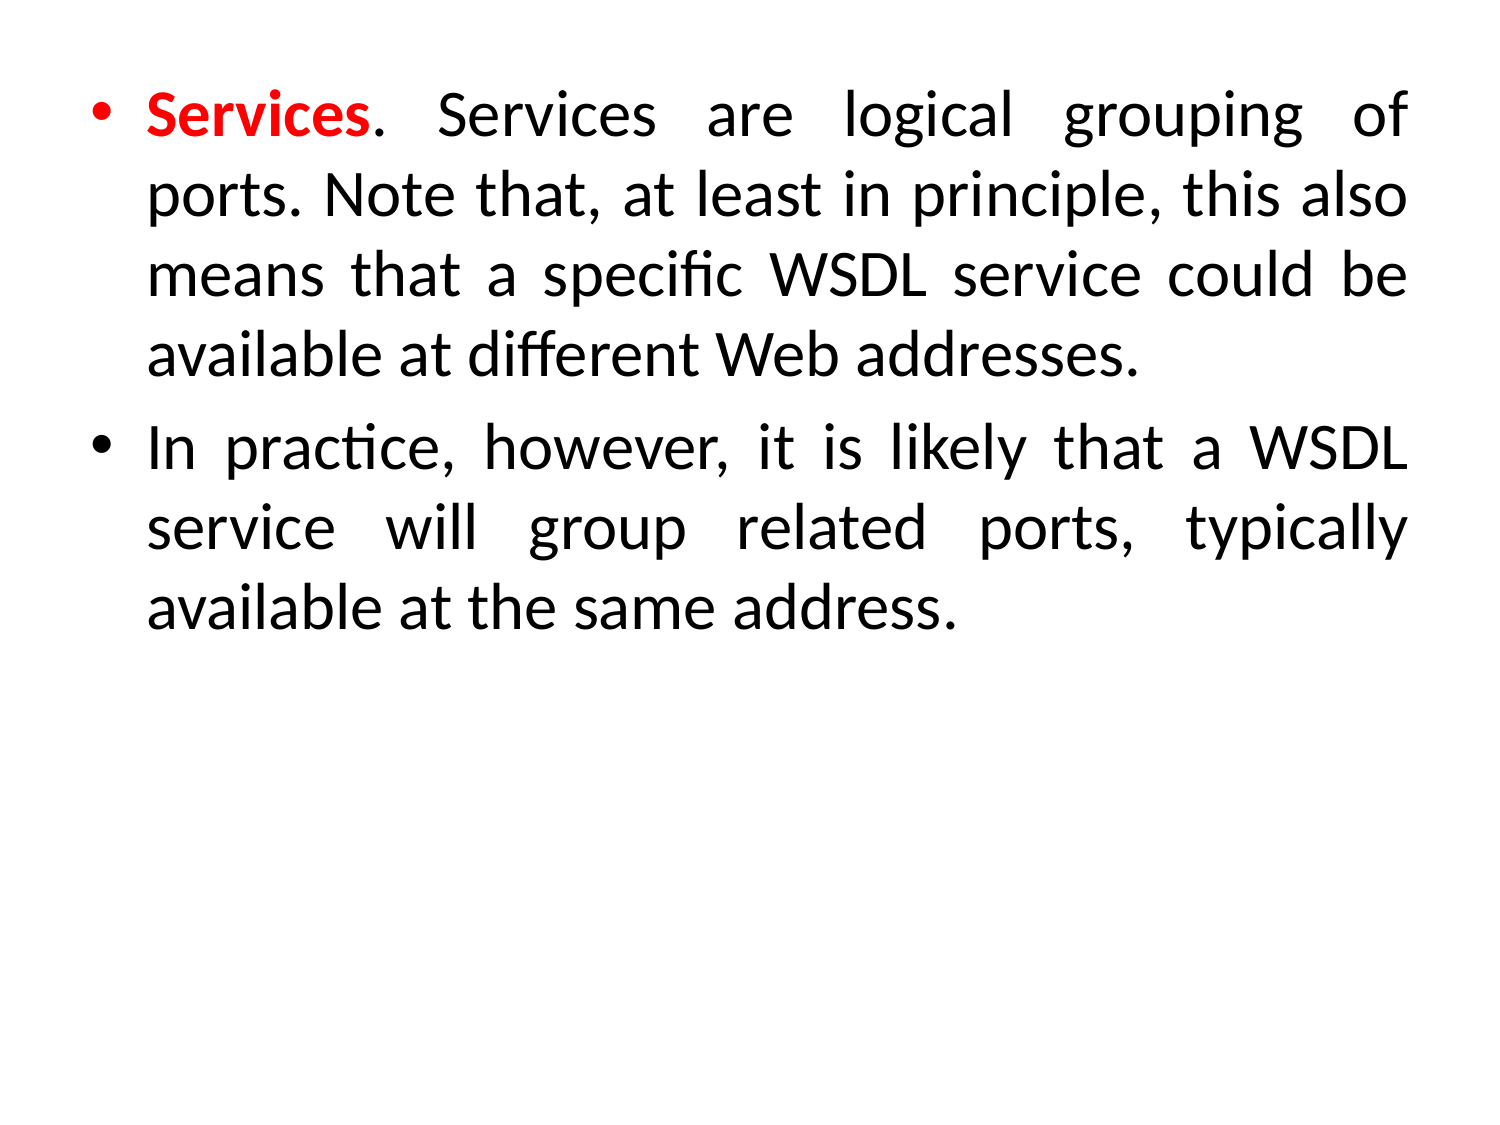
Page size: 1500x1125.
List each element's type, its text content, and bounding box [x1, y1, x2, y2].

list Services. Services are logical grouping of ports. Note that, at least in principle, this also means that a specific WSDL service could be available at different Web addresses. In practice, however, it is likely that a WSDL service will group related ports, typically available at the same address. [75, 62, 1425, 1005]
